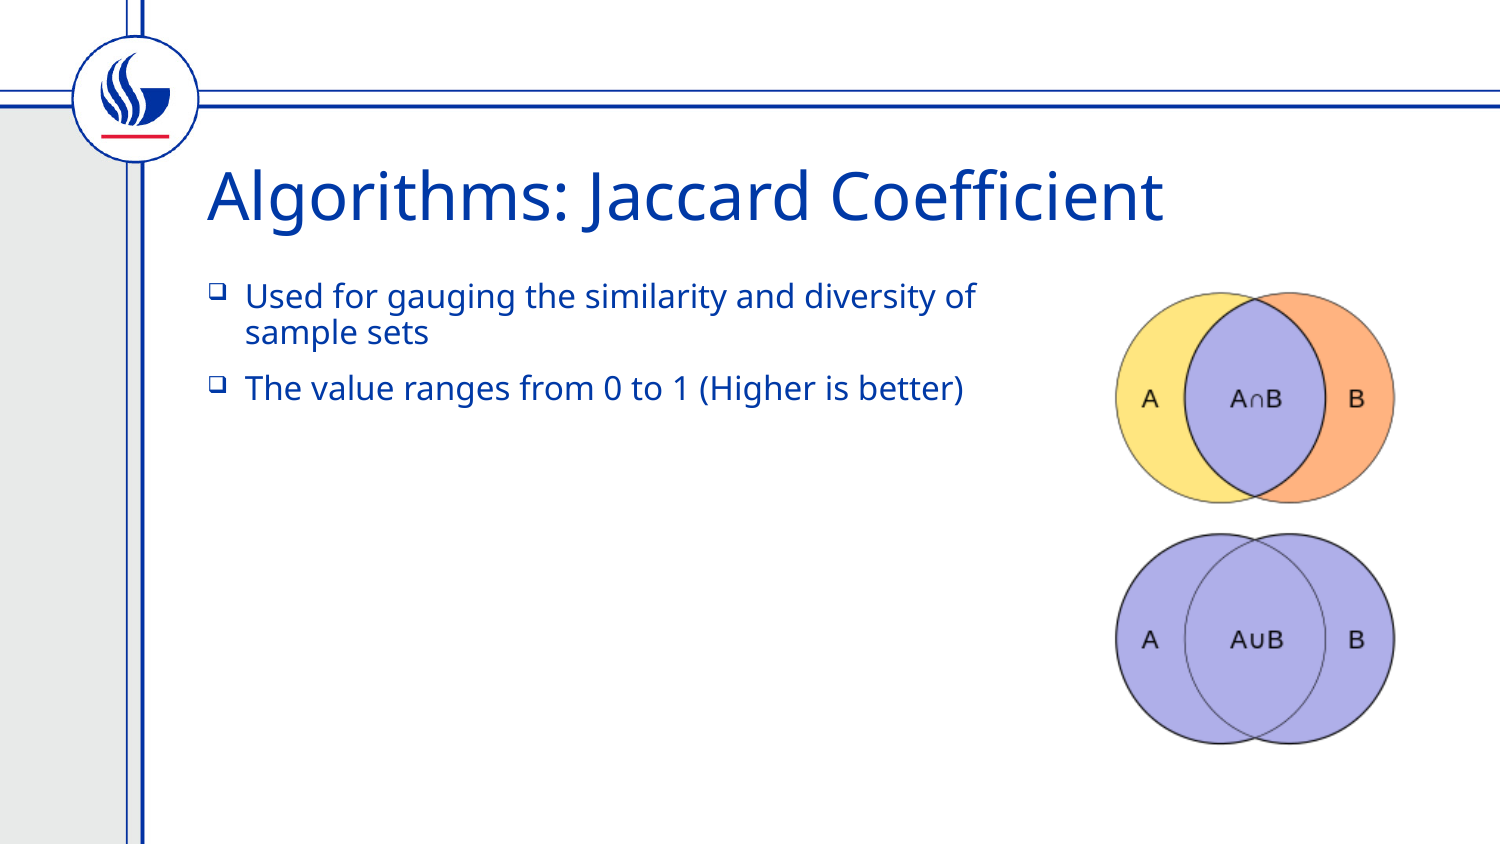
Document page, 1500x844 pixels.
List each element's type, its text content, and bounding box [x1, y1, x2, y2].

title Algorithms: Jaccard Coefficient [192, 155, 1437, 273]
picture [0, 0, 1500, 844]
